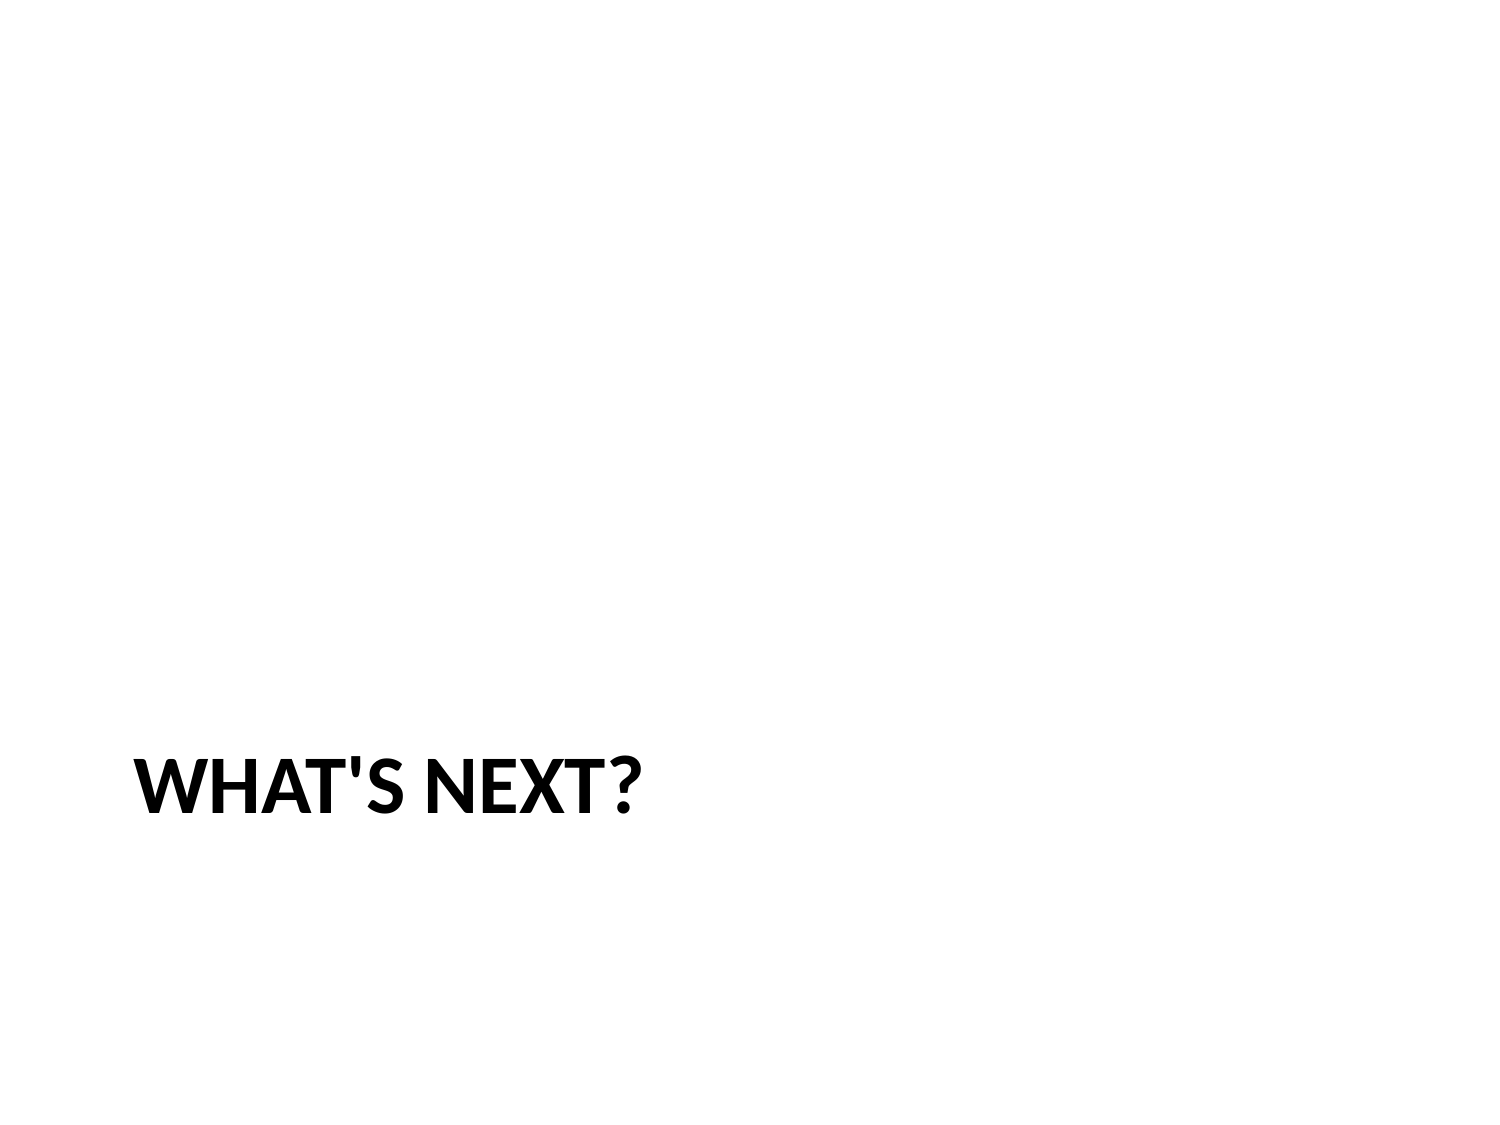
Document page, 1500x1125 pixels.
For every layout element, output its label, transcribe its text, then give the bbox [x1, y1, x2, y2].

title What's Next? [118, 722, 1394, 947]
